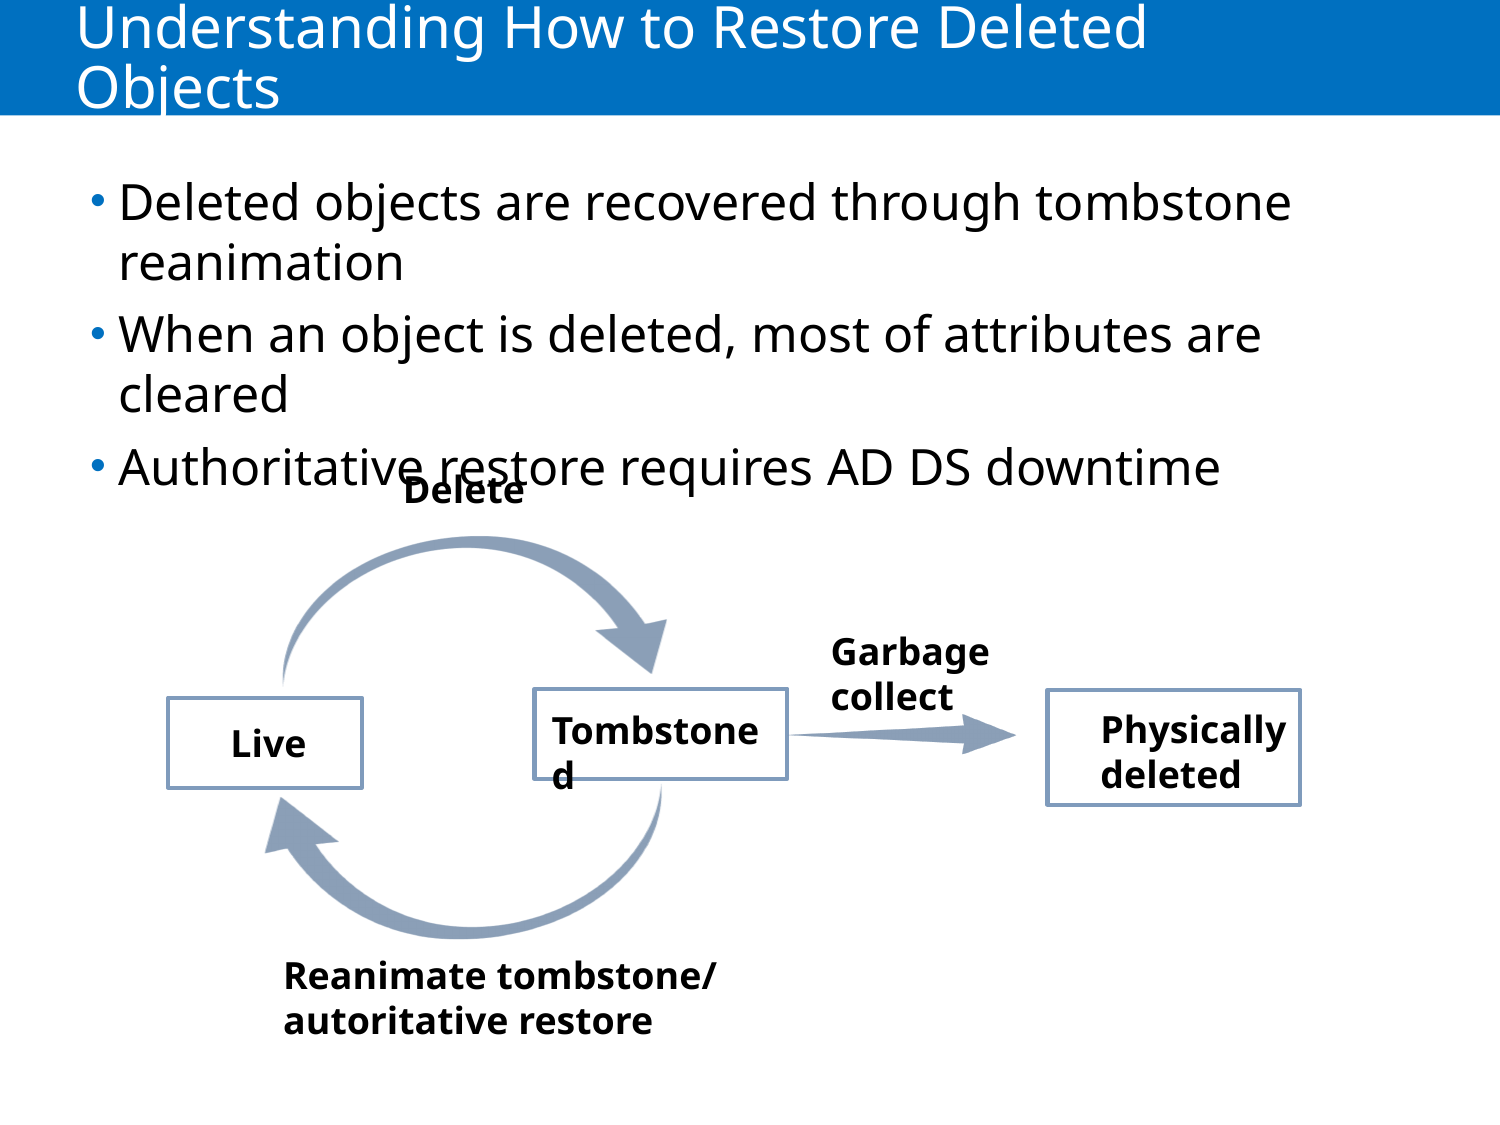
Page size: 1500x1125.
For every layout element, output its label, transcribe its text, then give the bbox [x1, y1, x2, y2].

title Understanding How to Restore Deleted Objects [75, 0, 1351, 122]
text_box Deleted objects are recovered through tombstone reanimation When an object is deleted, most of attributes are cleared Authoritative restore requires AD DS downtime [75, 162, 1411, 980]
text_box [167, 458, 1345, 1051]
